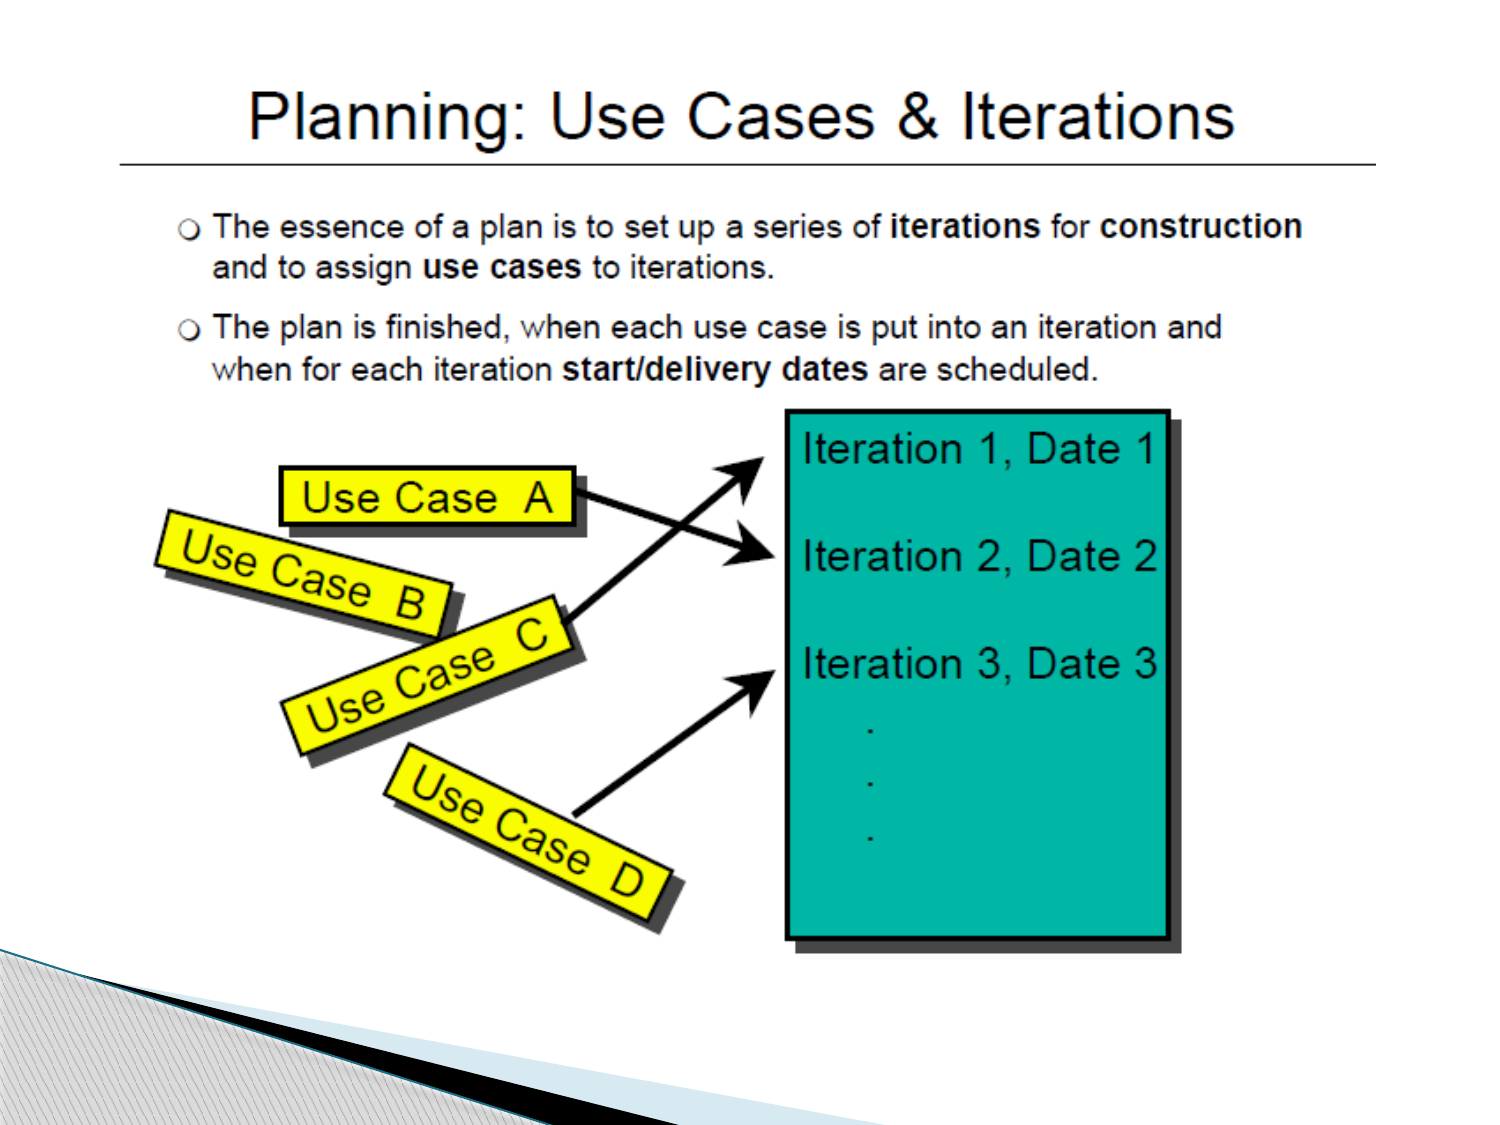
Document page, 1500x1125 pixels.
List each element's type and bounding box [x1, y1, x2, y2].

picture [99, 62, 1376, 976]
